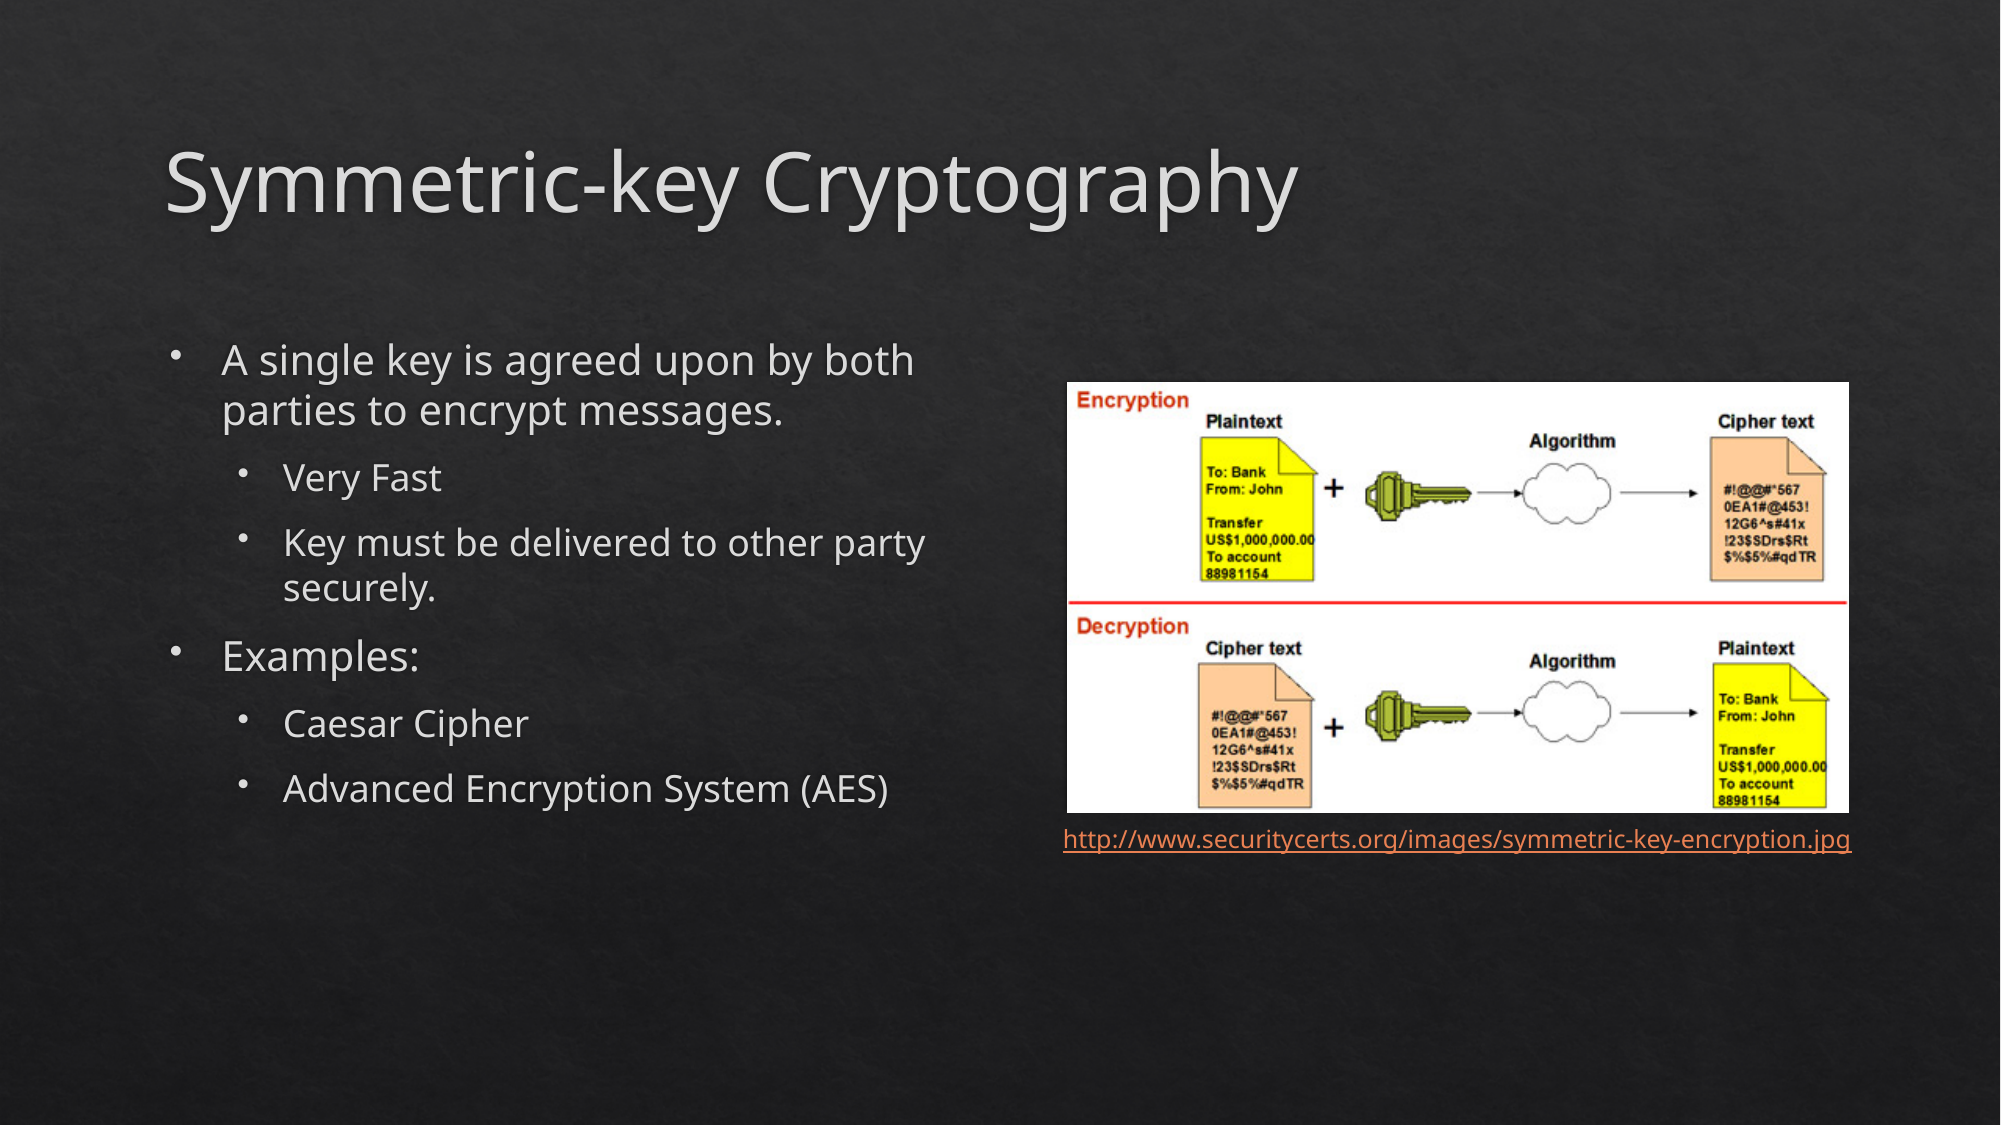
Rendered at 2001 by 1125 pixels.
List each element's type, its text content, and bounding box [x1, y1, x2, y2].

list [1066, 382, 1849, 813]
list A single key is agreed upon by both parties to encrypt messages. Very Fast Key must be delivered to other party securely. Examples: Caesar Cipher Advanced Encryption System (AES) [149, 326, 980, 993]
title Symmetric-key Cryptography [149, 99, 1849, 260]
text_box http://www.securitycerts.org/images/symmetric-key-encryption.jpg [1048, 816, 1868, 866]
